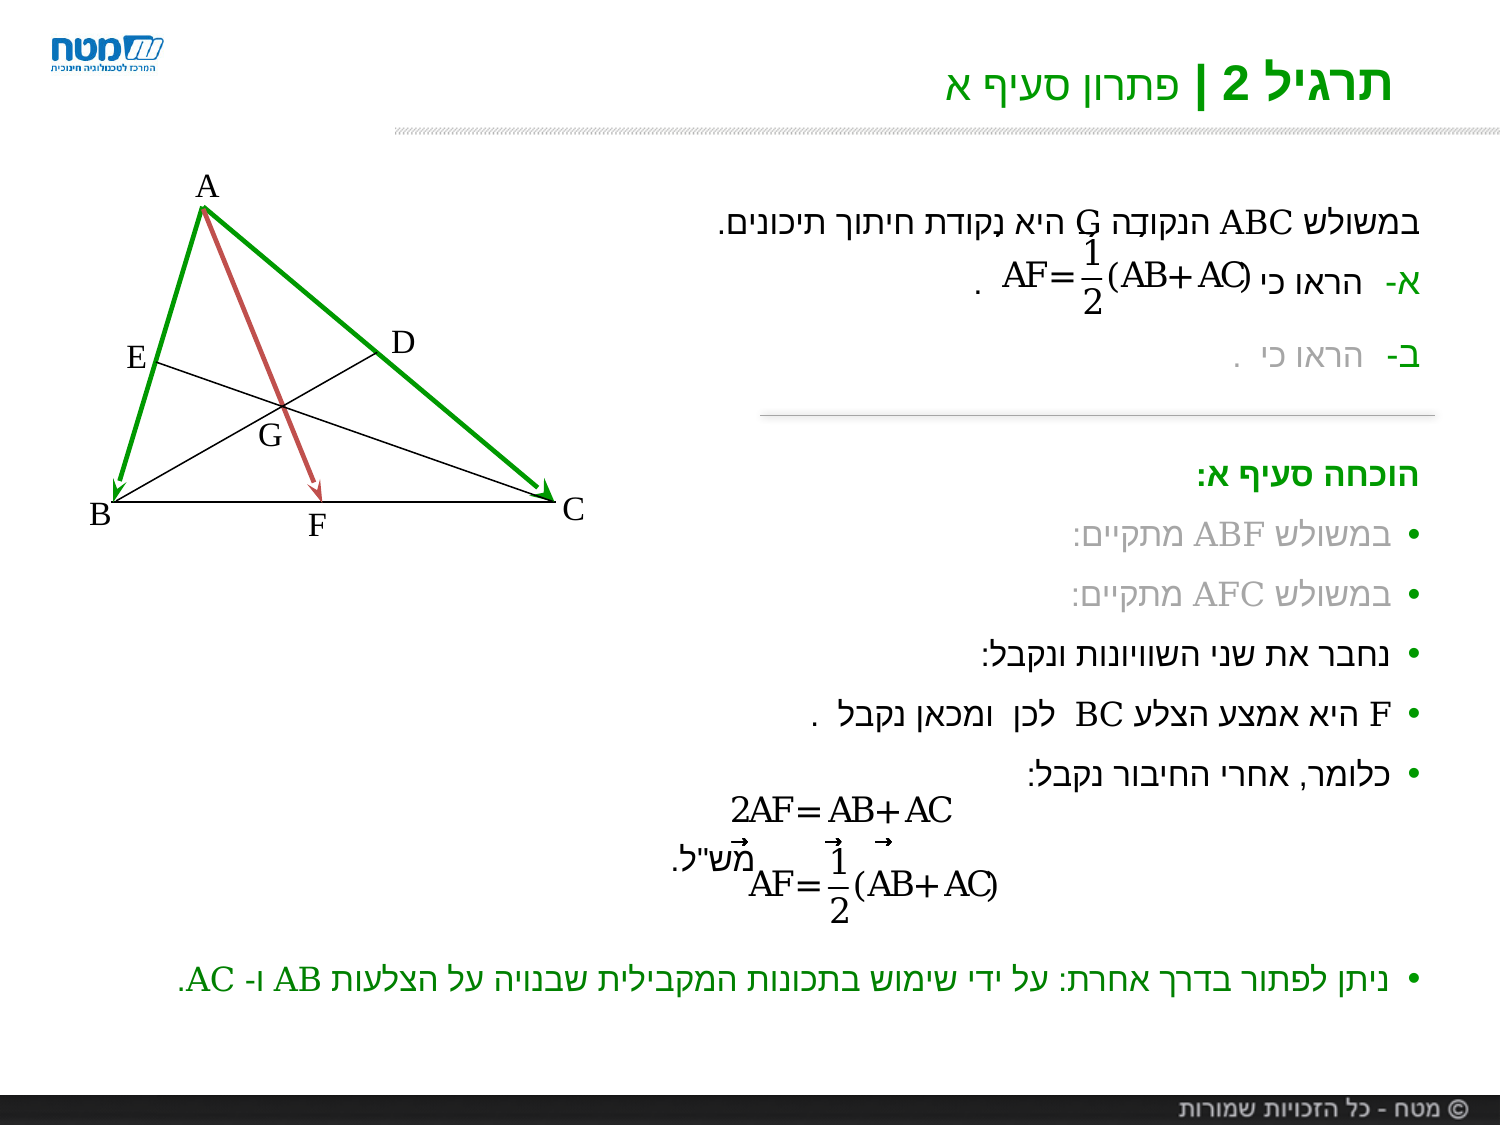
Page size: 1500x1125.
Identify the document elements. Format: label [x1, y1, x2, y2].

text_box [996, 231, 1259, 323]
text_box [83, 166, 593, 543]
text_box [148, 51, 1409, 111]
picture [395, 125, 1500, 139]
picture [41, 31, 165, 79]
text_box [726, 779, 1006, 932]
